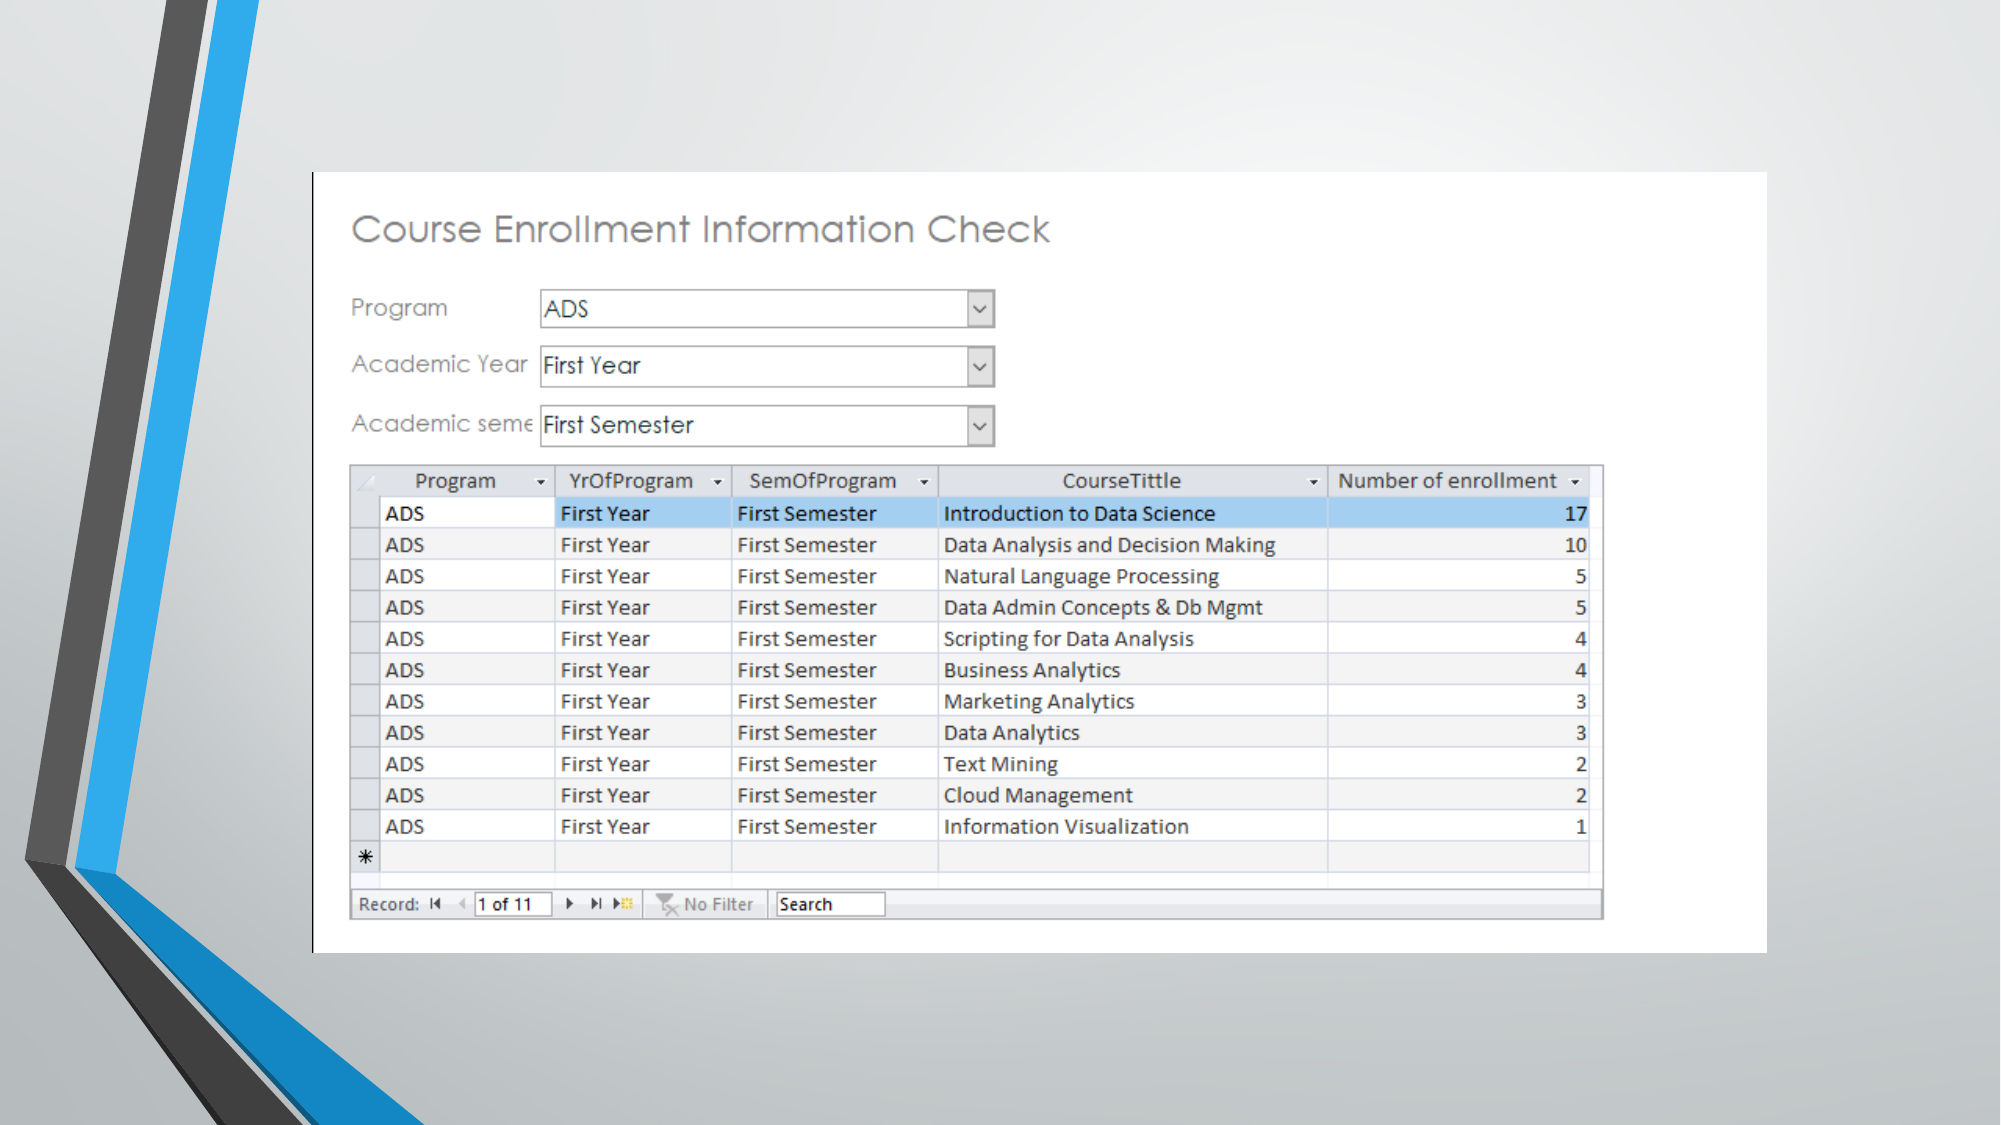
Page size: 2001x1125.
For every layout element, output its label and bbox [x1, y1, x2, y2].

picture [312, 172, 1767, 953]
